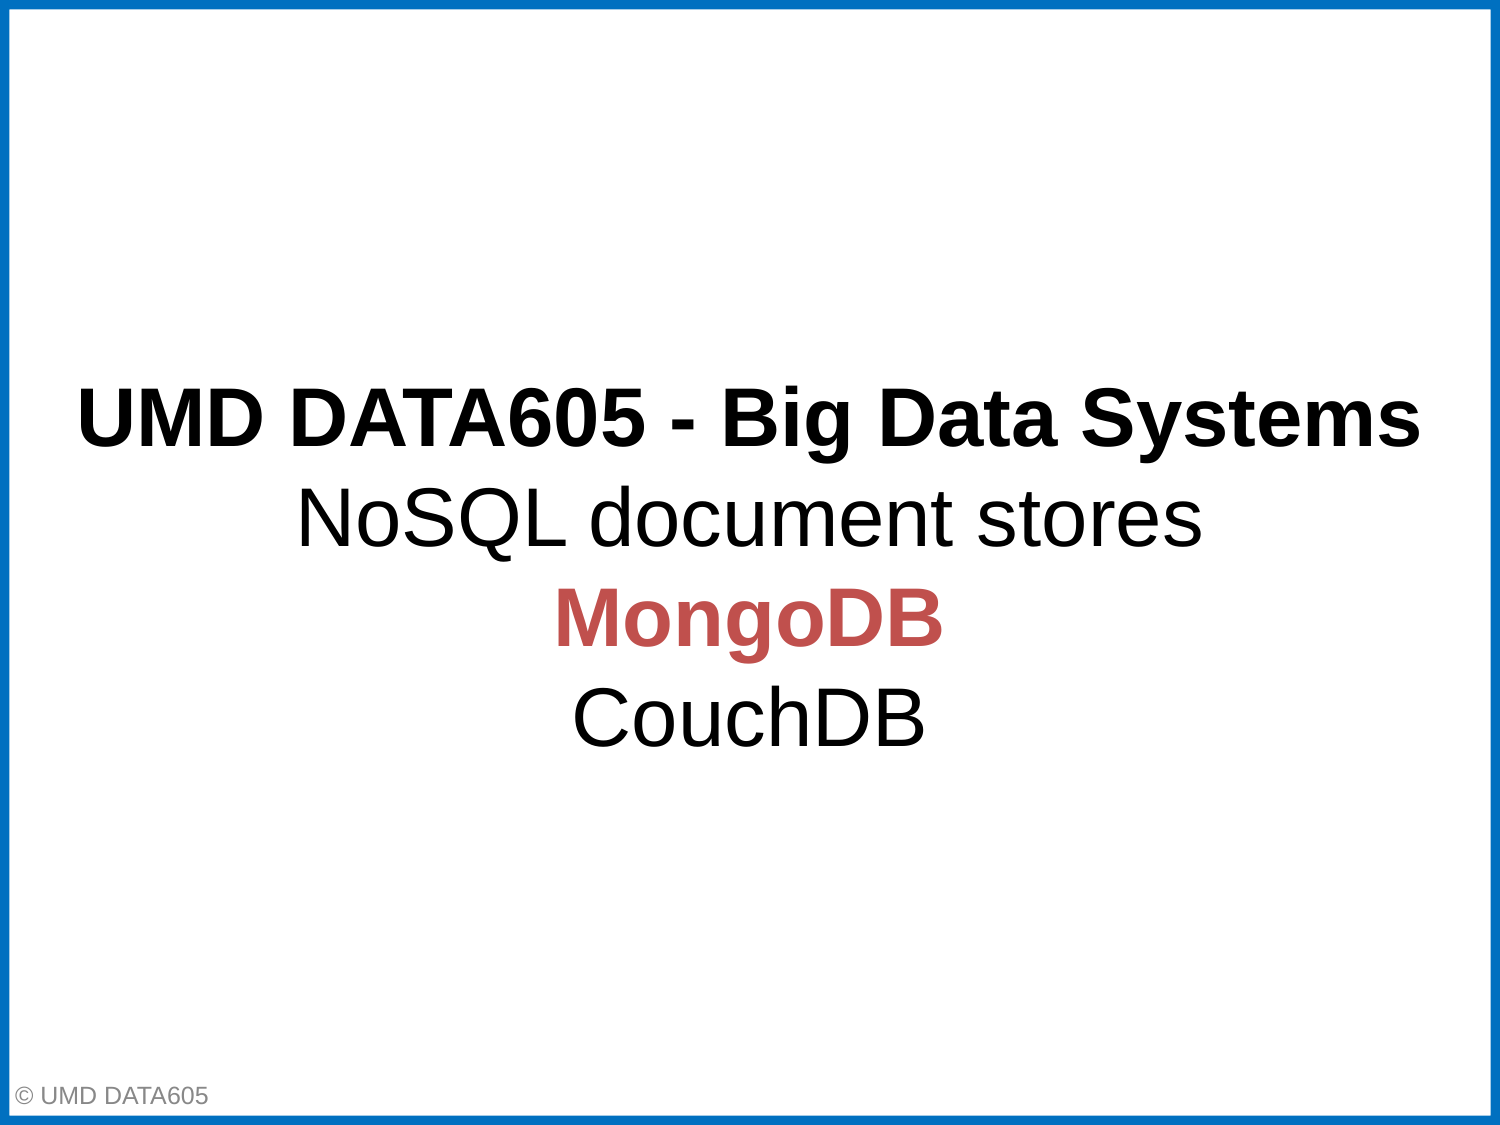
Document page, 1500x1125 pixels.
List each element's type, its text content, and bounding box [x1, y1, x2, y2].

title UMD DATA605 - Big Data Systems NoSQL document stores MongoDB CouchDB [24, 299, 1475, 771]
